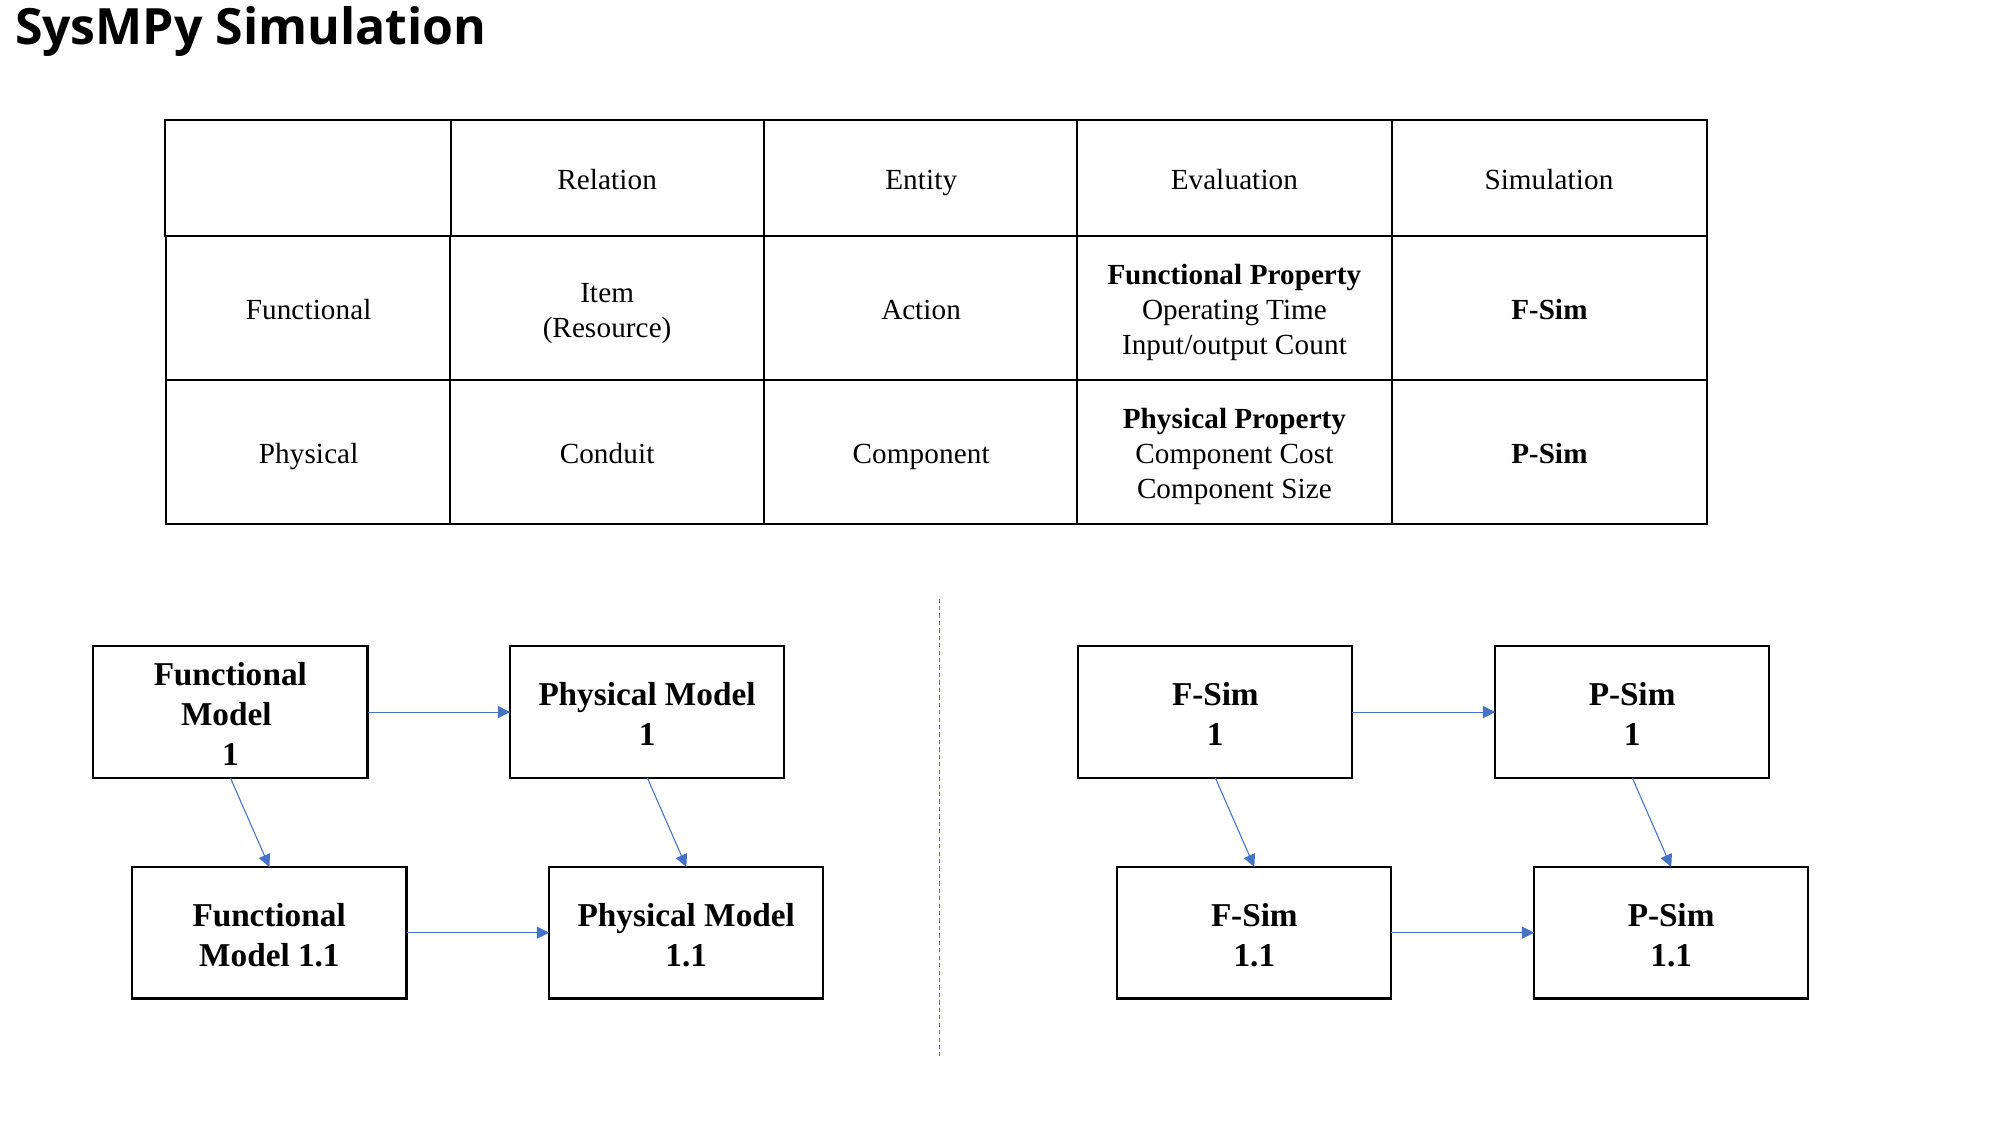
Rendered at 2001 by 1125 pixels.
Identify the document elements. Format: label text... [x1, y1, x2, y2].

text_box Physical Model 1 [509, 645, 785, 779]
title SysMPy Simulation [0, 0, 1725, 58]
text_box Conduit [449, 379, 763, 525]
text_box Entity [763, 119, 1076, 235]
text_box [164, 119, 452, 237]
text_box P-Sim 1.1 [1533, 866, 1809, 1000]
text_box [647, 777, 687, 867]
text_box P-Sim [1391, 379, 1708, 525]
text_box Functional Model 1.1 [131, 866, 408, 1000]
text_box P-Sim 1 [1494, 645, 1770, 779]
text_box Item (Resource) [449, 235, 763, 379]
text_box F-Sim 1.1 [1116, 866, 1392, 1000]
text_box Functional Property Operating Time Input/output Count [1076, 235, 1391, 379]
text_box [230, 777, 270, 867]
text_box Functional [165, 237, 449, 379]
text_box Physical [165, 379, 449, 525]
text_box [1632, 777, 1672, 867]
text_box Evaluation [1076, 119, 1391, 235]
text_box F-Sim [1391, 235, 1708, 379]
text_box Physical Property Component Cost Component Size [1076, 379, 1391, 525]
text_box Functional Model 1 [92, 645, 369, 779]
text_box Component [763, 379, 1076, 525]
text_box Physical Model 1.1 [548, 866, 824, 1000]
text_box Simulation [1391, 119, 1708, 235]
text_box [1215, 777, 1255, 867]
text_box Relation [452, 119, 763, 235]
text_box F-Sim 1 [1077, 645, 1353, 779]
text_box Action [763, 235, 1076, 379]
